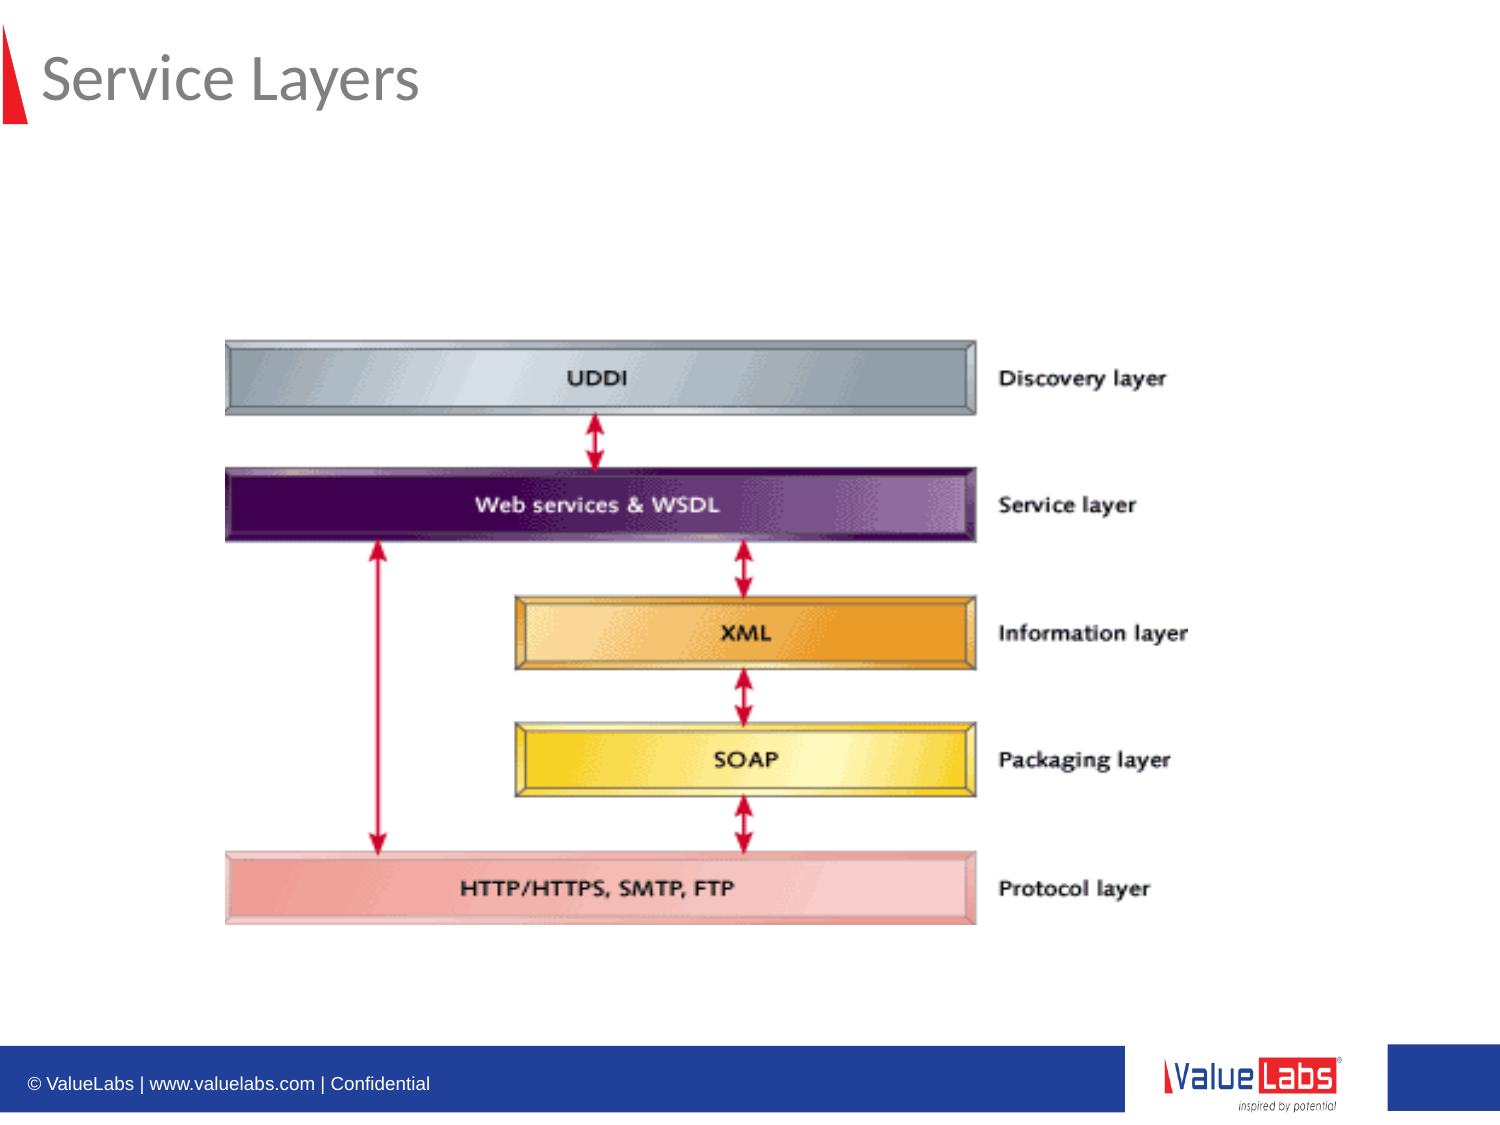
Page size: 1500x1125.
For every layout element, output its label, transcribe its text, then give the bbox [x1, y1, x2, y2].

picture [1162, 1054, 1343, 1113]
title Service Layers [26, 0, 1376, 153]
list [224, 324, 1188, 926]
